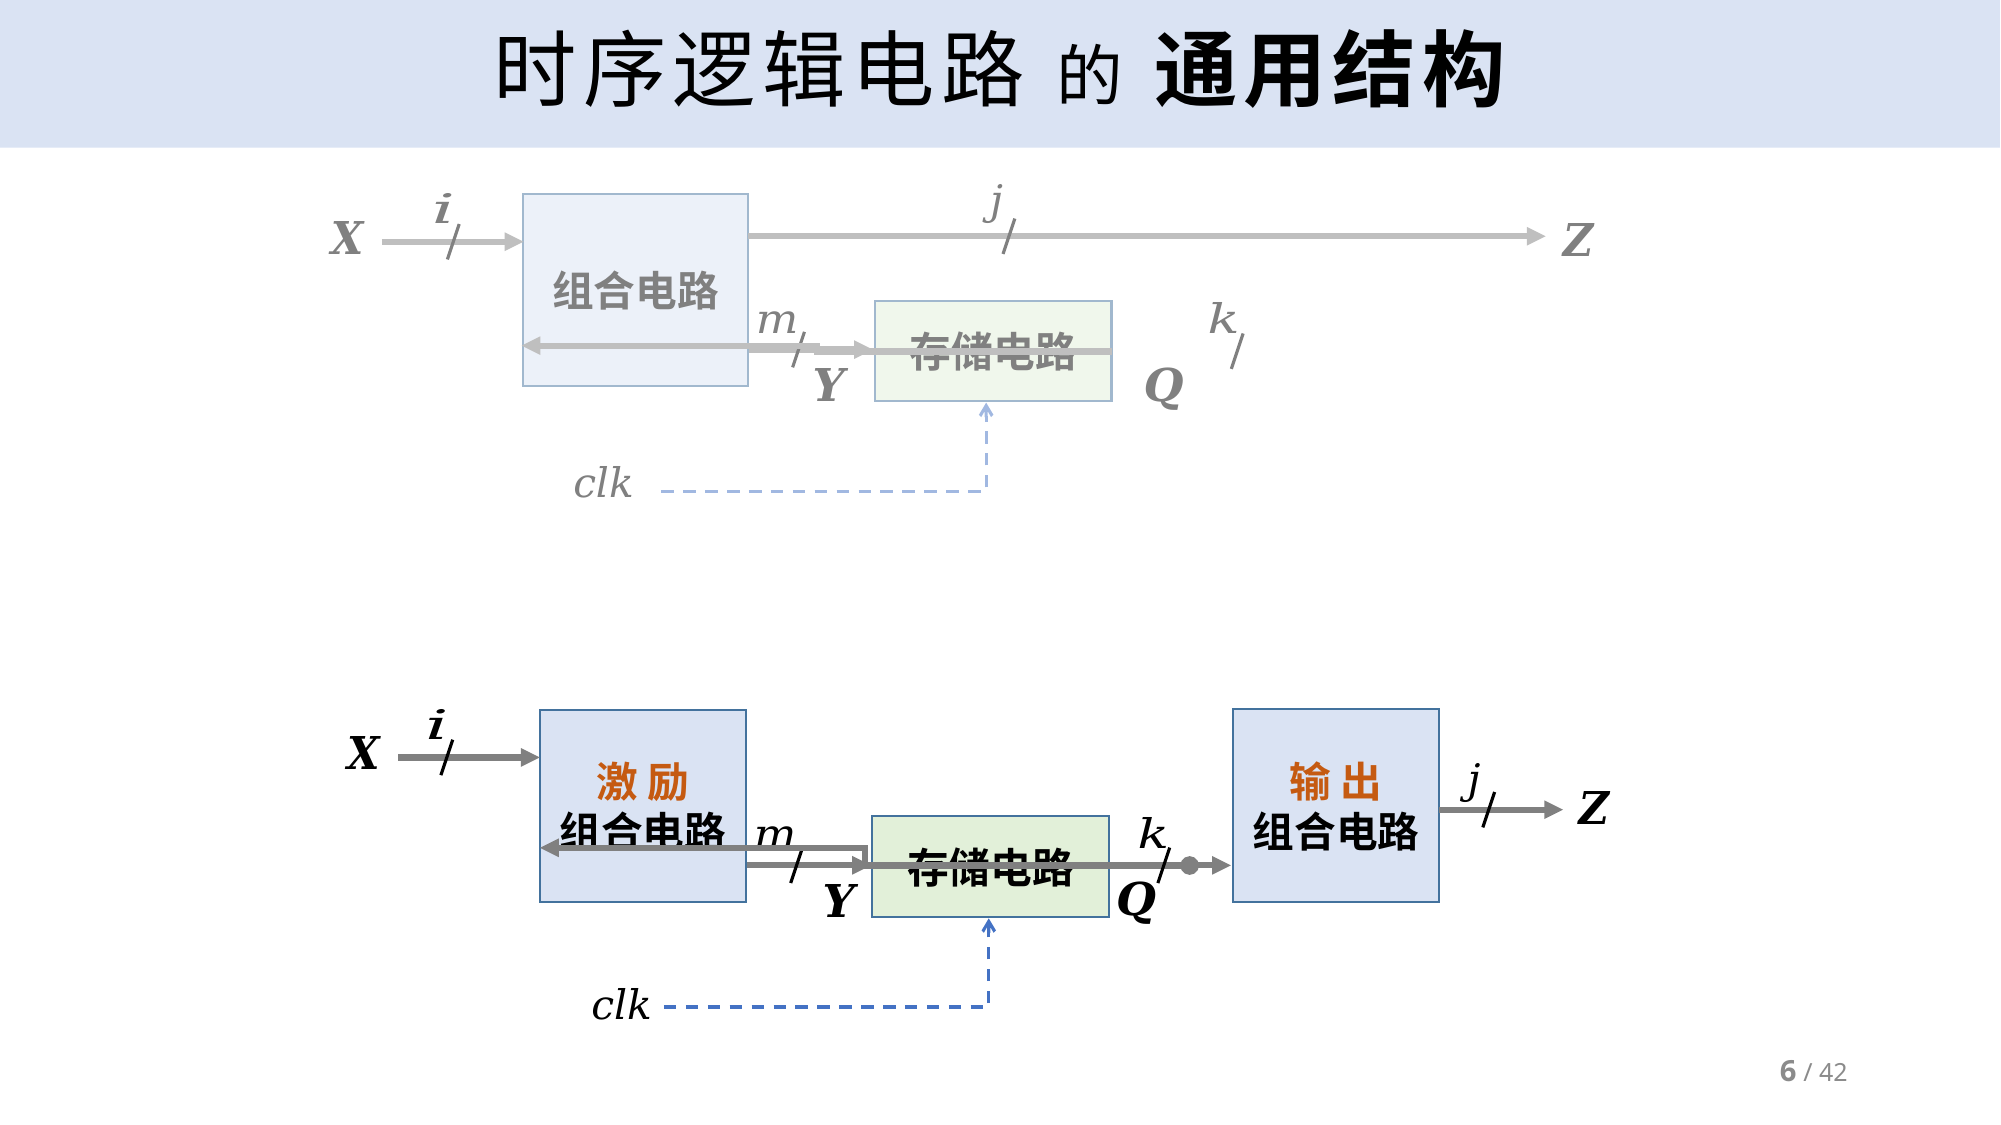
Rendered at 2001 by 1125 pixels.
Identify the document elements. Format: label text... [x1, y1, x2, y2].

title 时序逻辑电路 的 通用结构 [0, 0, 2000, 148]
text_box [341, 703, 1614, 1030]
text_box [157, 157, 1745, 593]
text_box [325, 178, 1599, 507]
slide_number 6 / 42 [1412, 1042, 1863, 1103]
